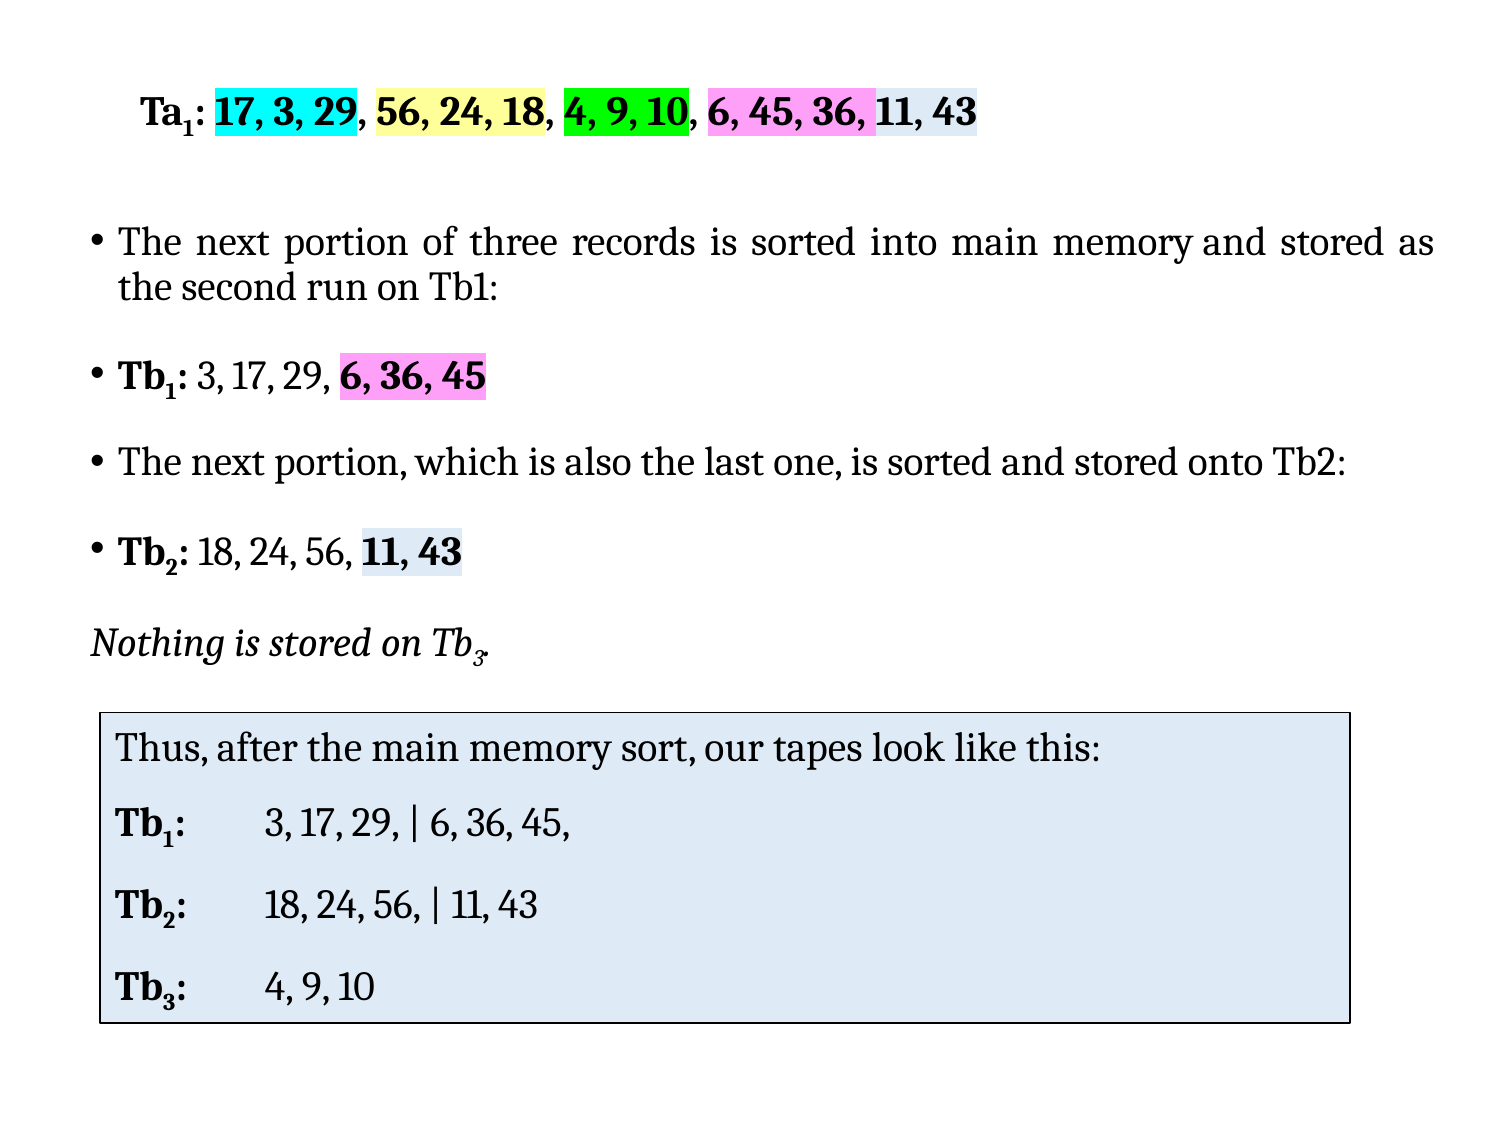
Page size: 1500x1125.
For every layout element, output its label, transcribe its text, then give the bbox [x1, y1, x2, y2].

text_box Ta1: 17, 3, 29, 56, 24, 18, 4, 9, 10, 6, 45, 36, 11, 43 [124, 76, 1263, 149]
text_box Thus, after the main memory sort, our tapes look like this: Tb1: 3, 17, 29, | 6, 36, 45, Tb2: 18, 24, 56, | 11, 43 Tb3: 4, 9, 10 [99, 712, 1350, 1024]
list The next portion of three records is sorted into main memory and stored as the second run on Tb1: Tb1: 3, 17, 29, 6, 36, 45 The next portion, which is also the last one, is sorted and stored onto Tb2: Tb2: 18, 24, 56, 11, 43 Nothing is stored on Tb3. [75, 212, 1450, 675]
